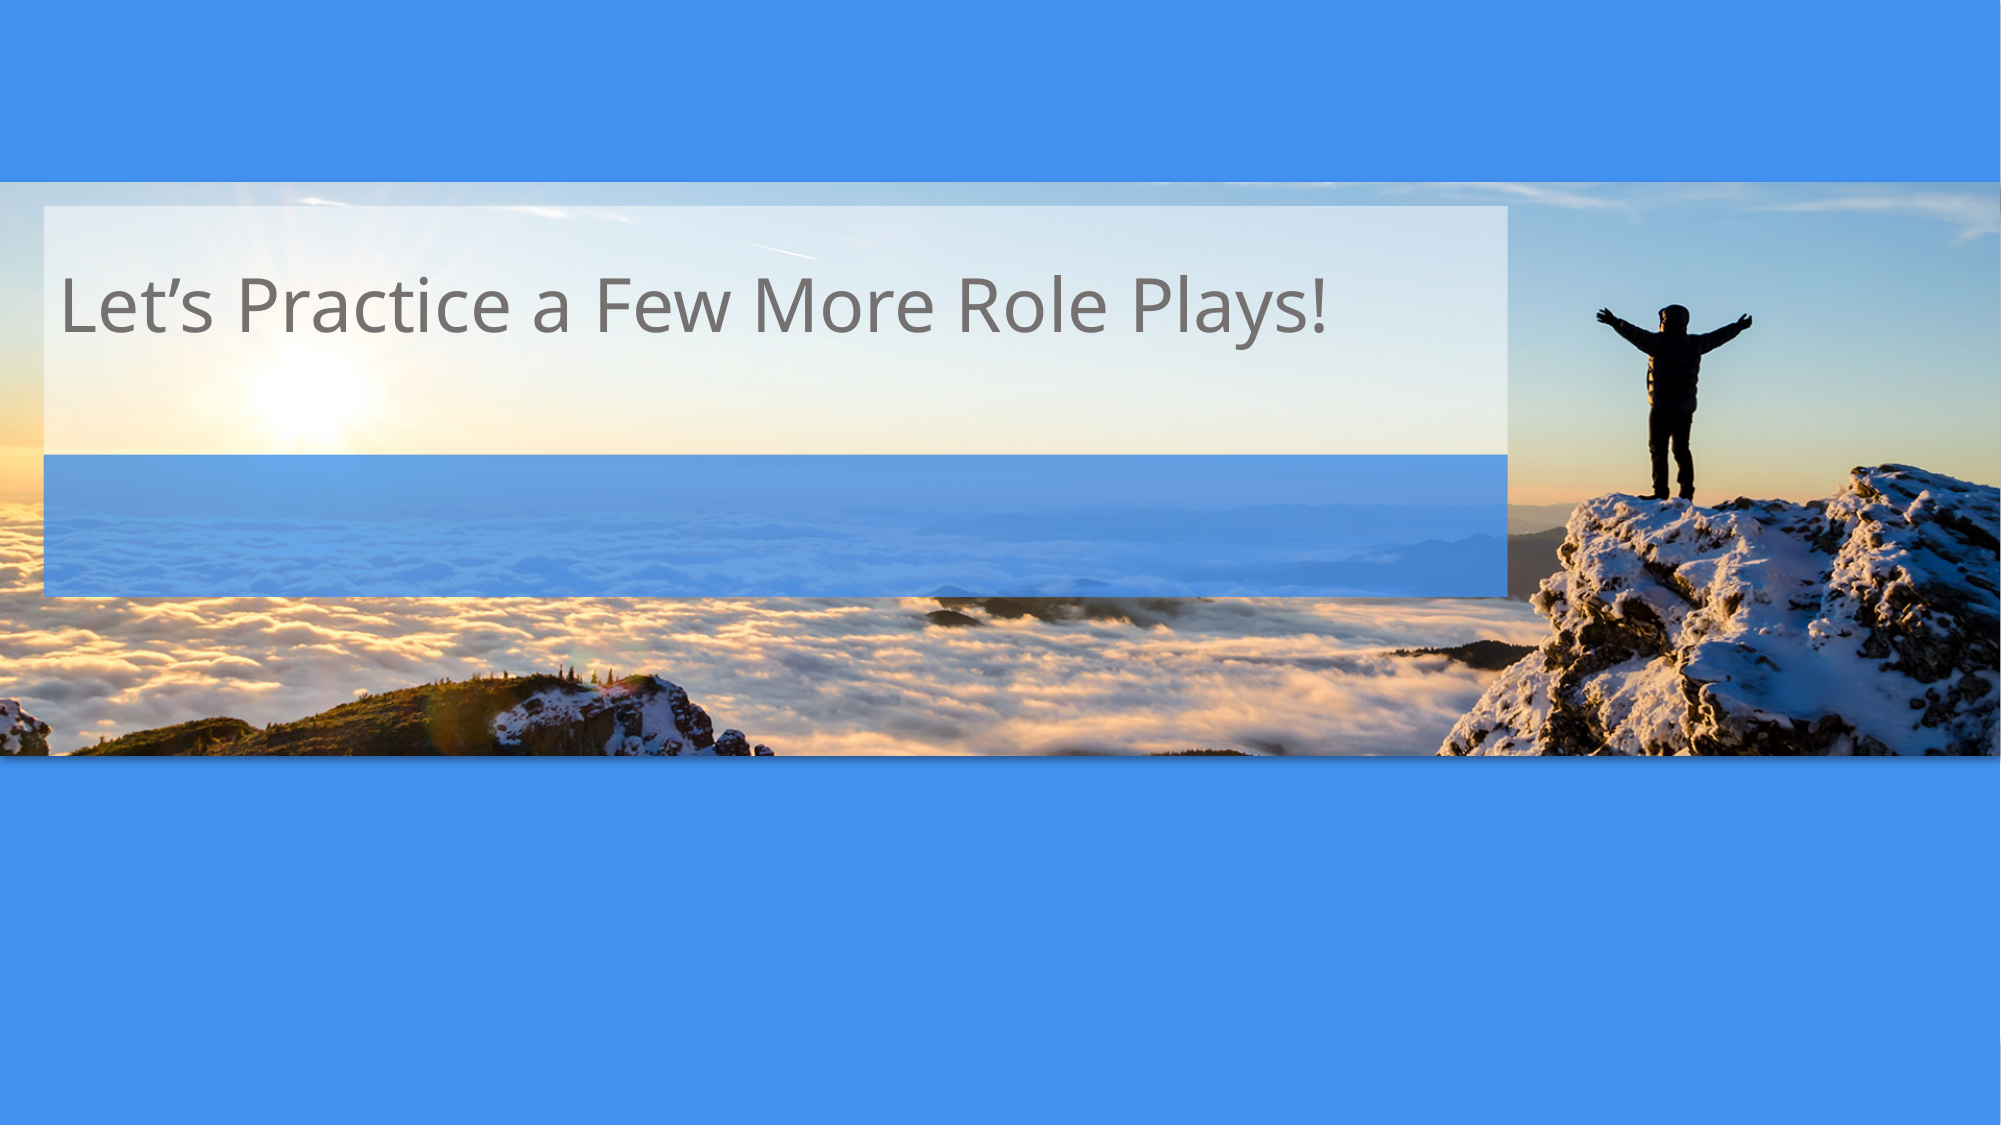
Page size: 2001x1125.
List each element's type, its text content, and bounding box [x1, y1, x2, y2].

picture [0, 182, 2001, 756]
title Let’s Practice a Few More Role Plays! [43, 220, 1544, 357]
